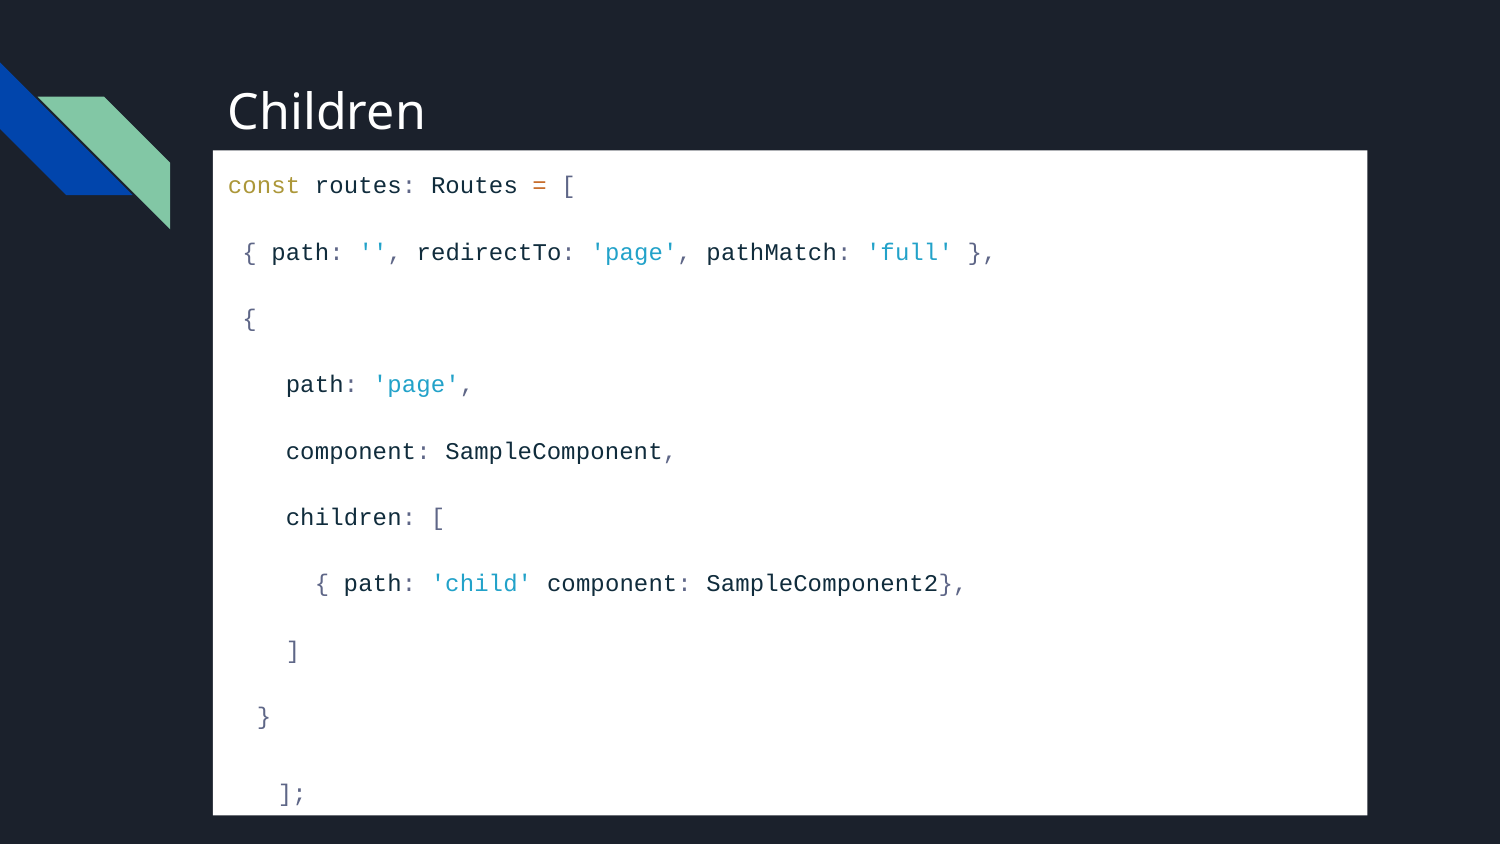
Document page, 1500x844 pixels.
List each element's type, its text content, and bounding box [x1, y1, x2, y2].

list const routes: Routes = [ { path: '', redirectTo: 'page', pathMatch: 'full' }, { path: 'page', component: SampleComponent, children: [ { path: 'child' component: SampleComponent2}, ] } ]; [212, 150, 1368, 816]
title Children [212, 64, 1368, 150]
